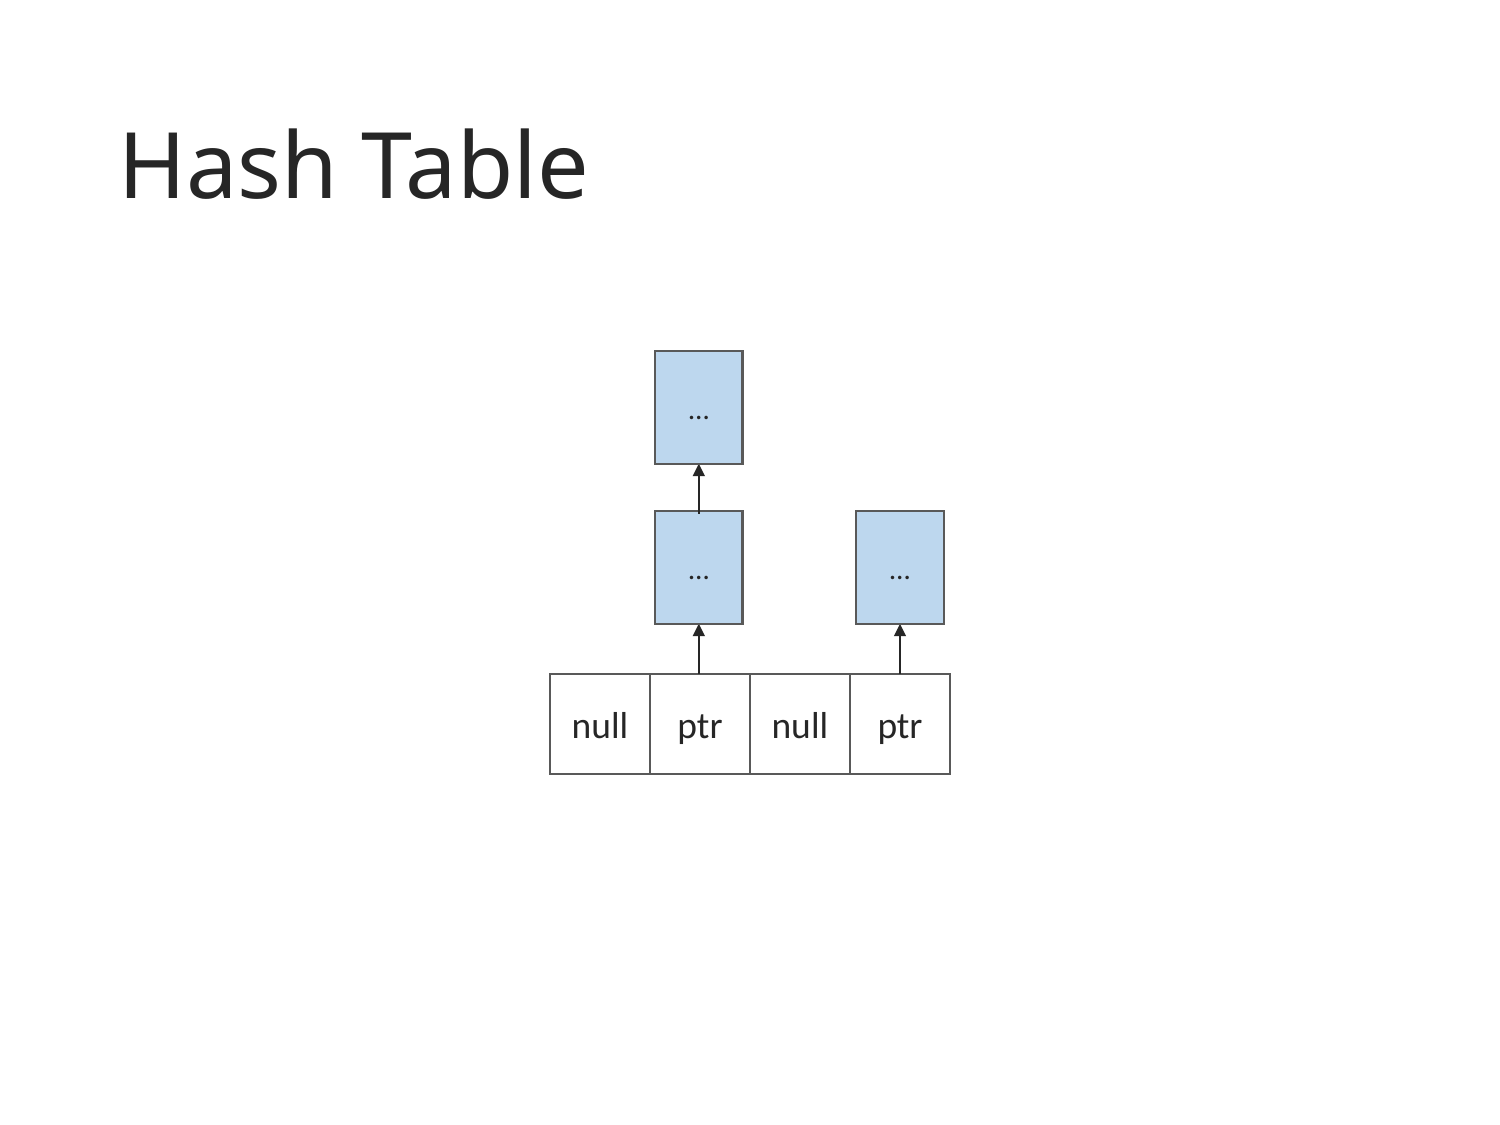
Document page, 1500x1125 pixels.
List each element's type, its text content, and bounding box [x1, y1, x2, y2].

text_box null [749, 673, 849, 775]
text_box ptr [849, 673, 951, 775]
text_box null [549, 673, 649, 775]
text_box … [654, 350, 744, 465]
text_box … [654, 510, 744, 625]
text_box ptr [649, 673, 749, 775]
text_box … [855, 510, 945, 625]
title Hash Table [103, 59, 1397, 278]
